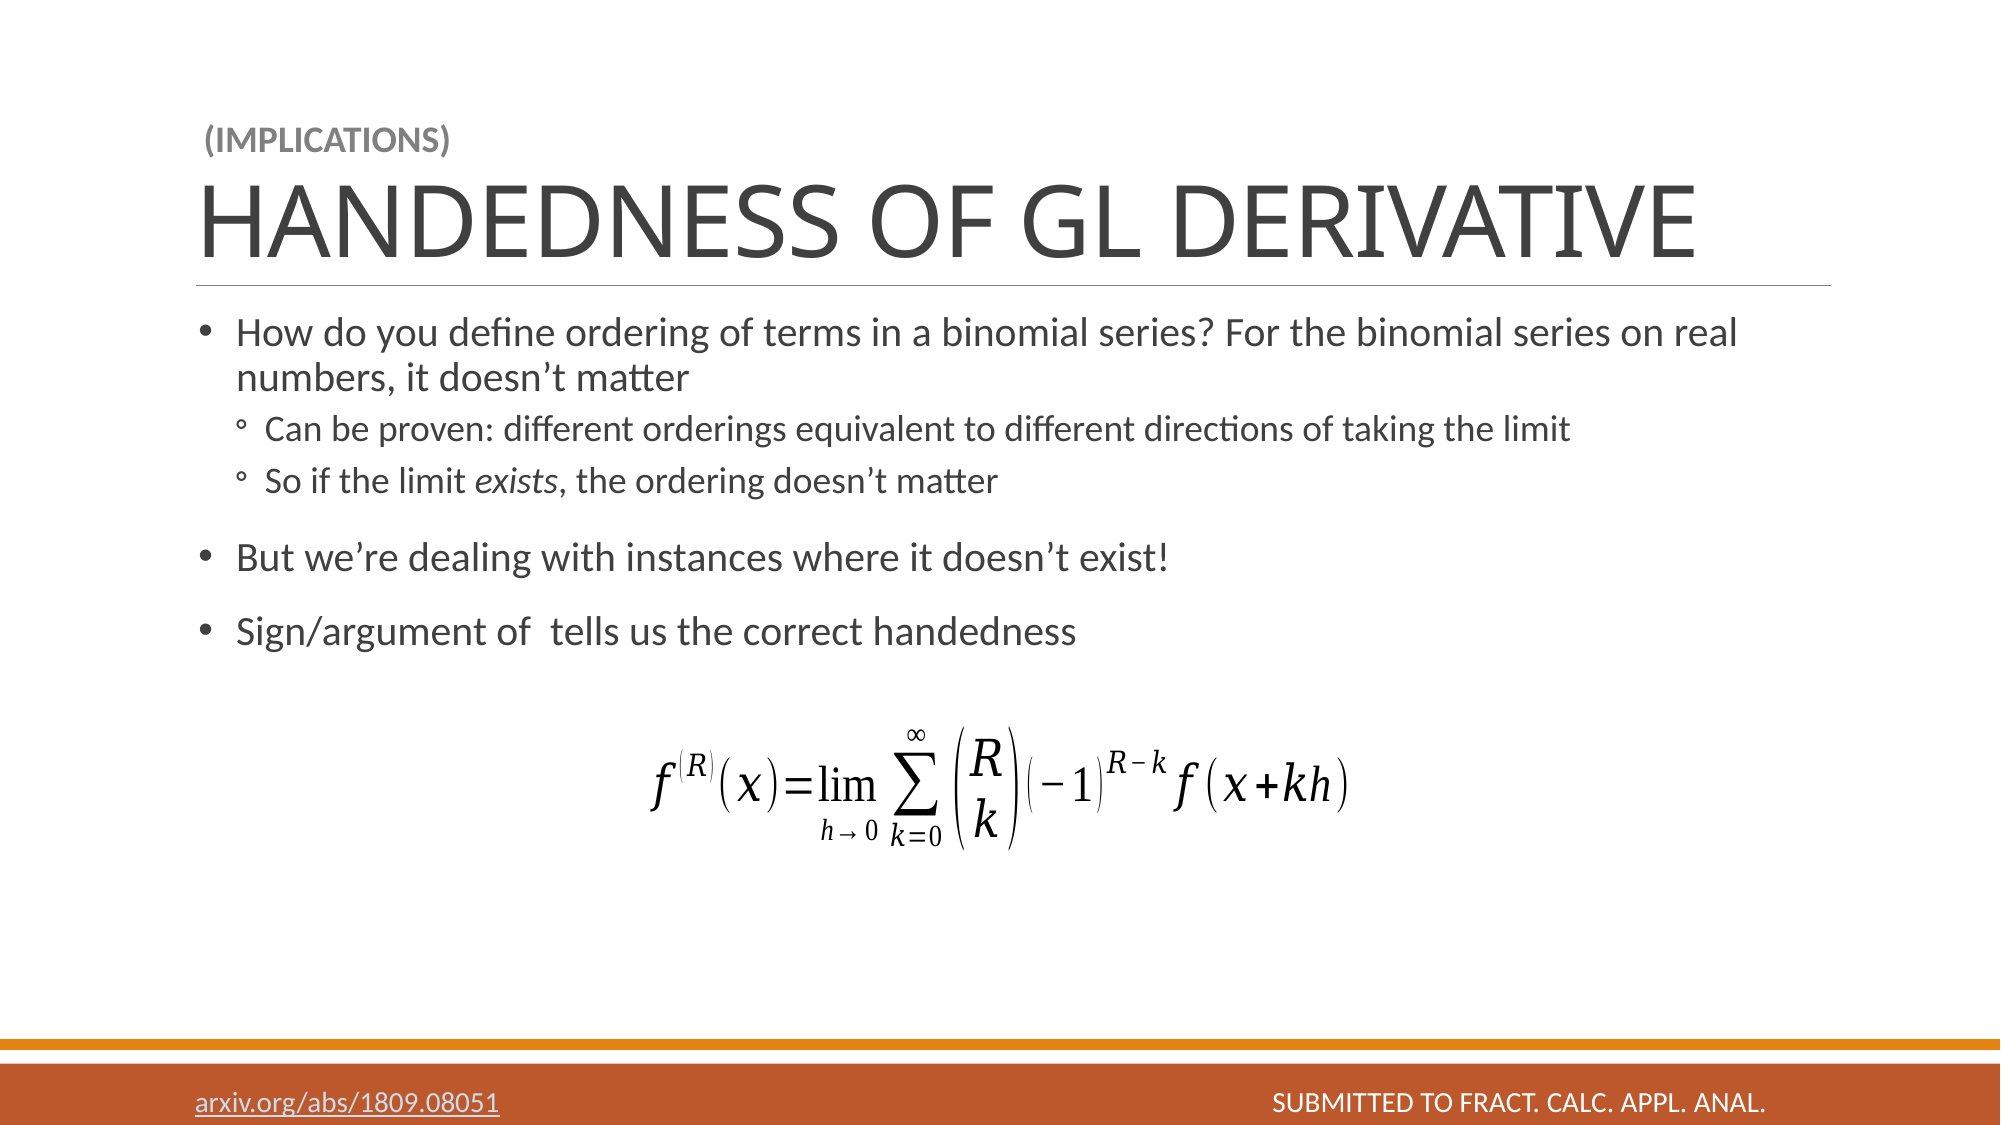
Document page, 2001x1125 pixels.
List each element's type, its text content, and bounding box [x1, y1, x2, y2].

title HANDEDNESS OF GL DERIVATIVE [180, 47, 1830, 285]
text_box (IMPLICATIONS) [188, 108, 562, 168]
